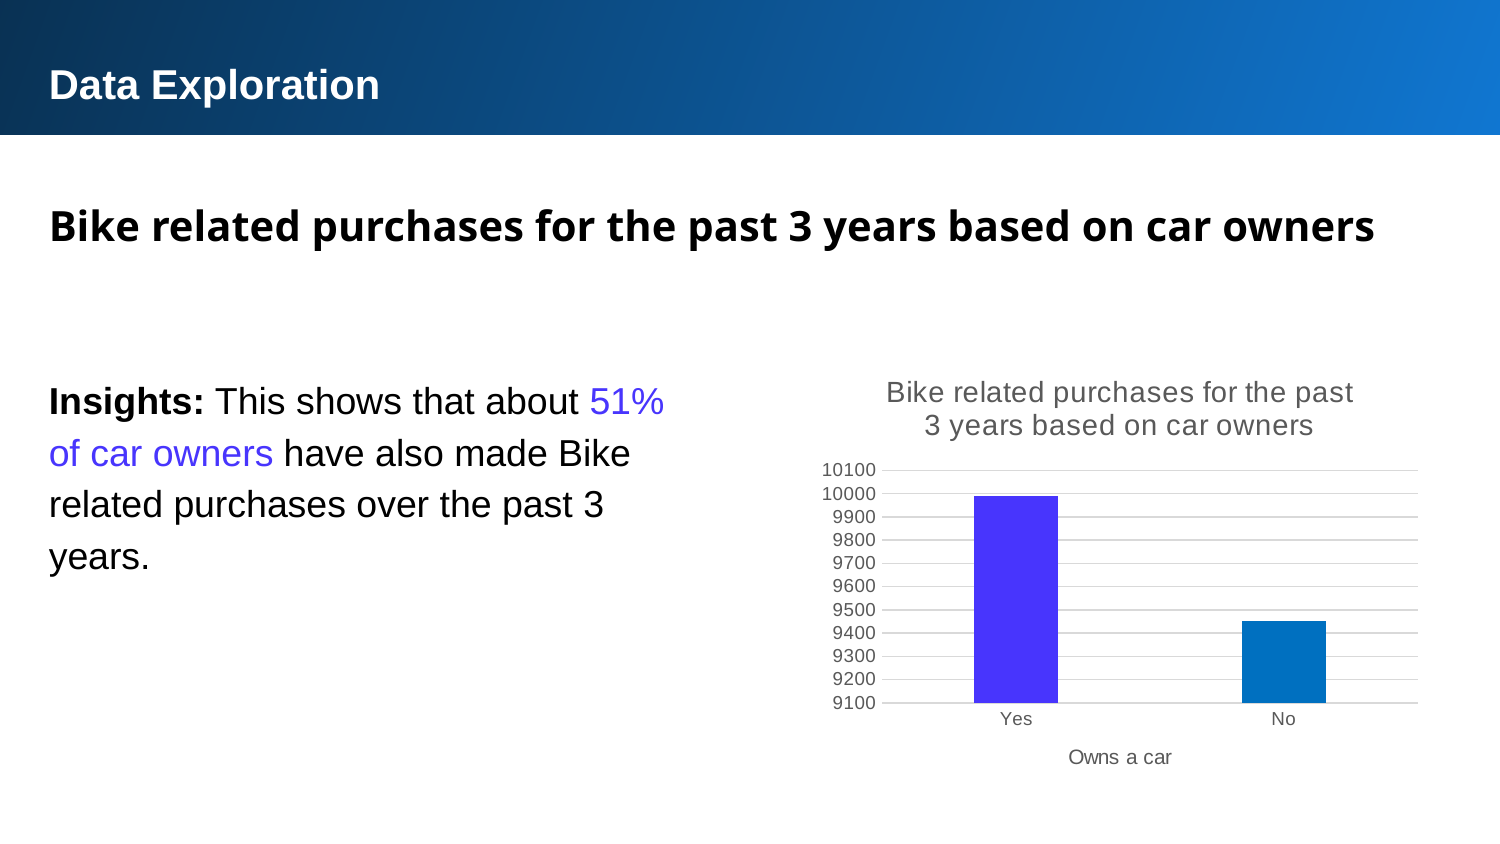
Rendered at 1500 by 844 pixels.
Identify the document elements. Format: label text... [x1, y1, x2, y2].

text_box [0, 0, 1500, 135]
chart [809, 350, 1431, 801]
text_box Data Exploration [33, 43, 1439, 174]
text_box Bike related purchases for the past 3 years based on car owners [33, 177, 1439, 266]
text_box Insights: This shows that about 51% of car owners have also made Bike related purchases over the past 3 years. [33, 355, 712, 592]
